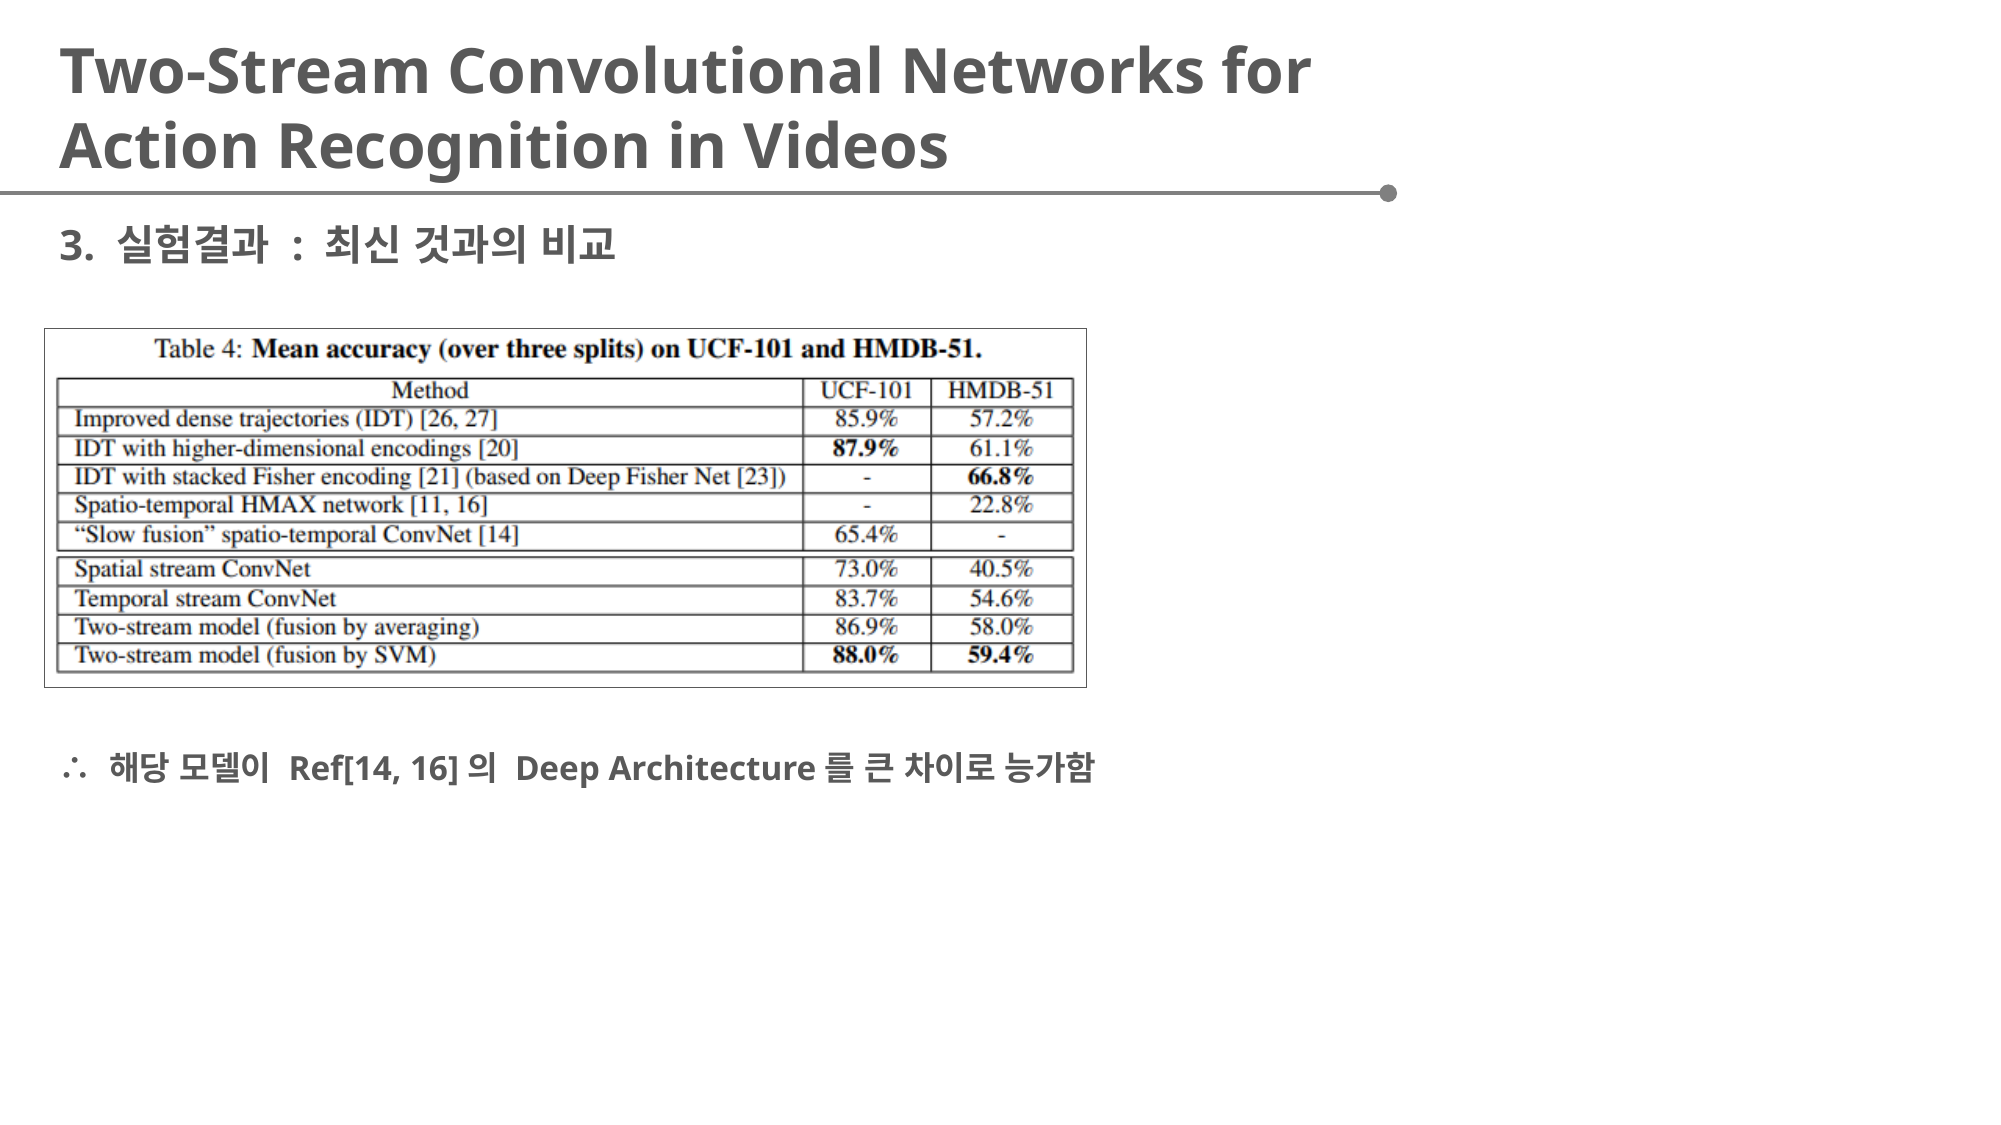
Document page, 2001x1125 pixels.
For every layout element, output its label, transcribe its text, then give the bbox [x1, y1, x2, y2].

text_box 3. 실험결과 : 최신 것과의 비교 [44, 211, 1555, 276]
text_box [1378, 183, 1399, 204]
picture [44, 328, 1087, 688]
text_box Two-Stream Convolutional Networks for Action Recognition in Videos [44, 23, 1388, 189]
text_box ∴ 해당 모델이 Ref[14, 16]의 Deep Architecture를 큰 차이로 능가함 [44, 739, 1146, 795]
